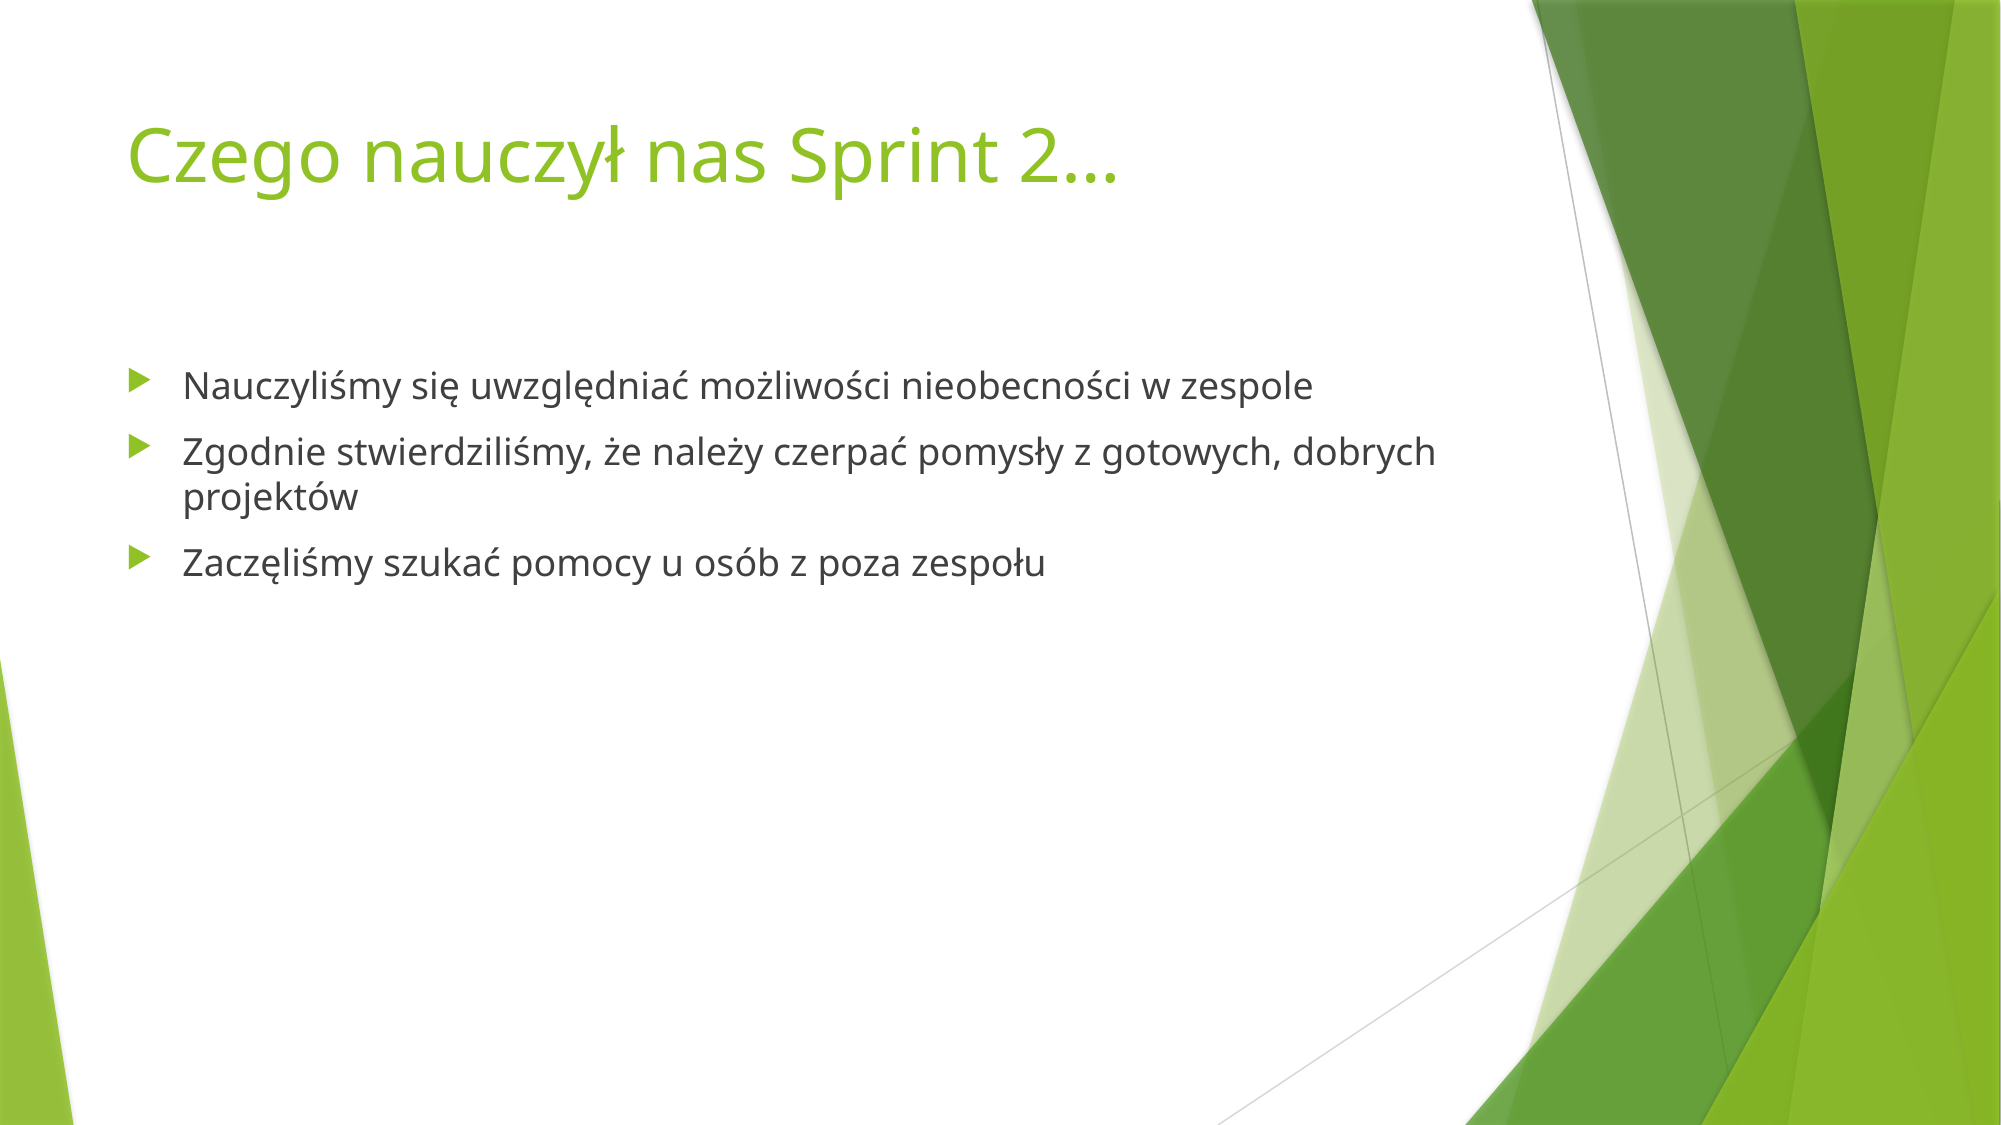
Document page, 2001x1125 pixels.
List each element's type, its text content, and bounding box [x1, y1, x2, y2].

list Nauczyliśmy się uwzględniać możliwości nieobecności w zespole Zgodnie stwierdziliśmy, że należy czerpać pomysły z gotowych, dobrych projektów Zaczęliśmy szukać pomocy u osób z poza zespołu [111, 354, 1522, 992]
title Czego nauczył nas Sprint 2… [111, 99, 1522, 317]
